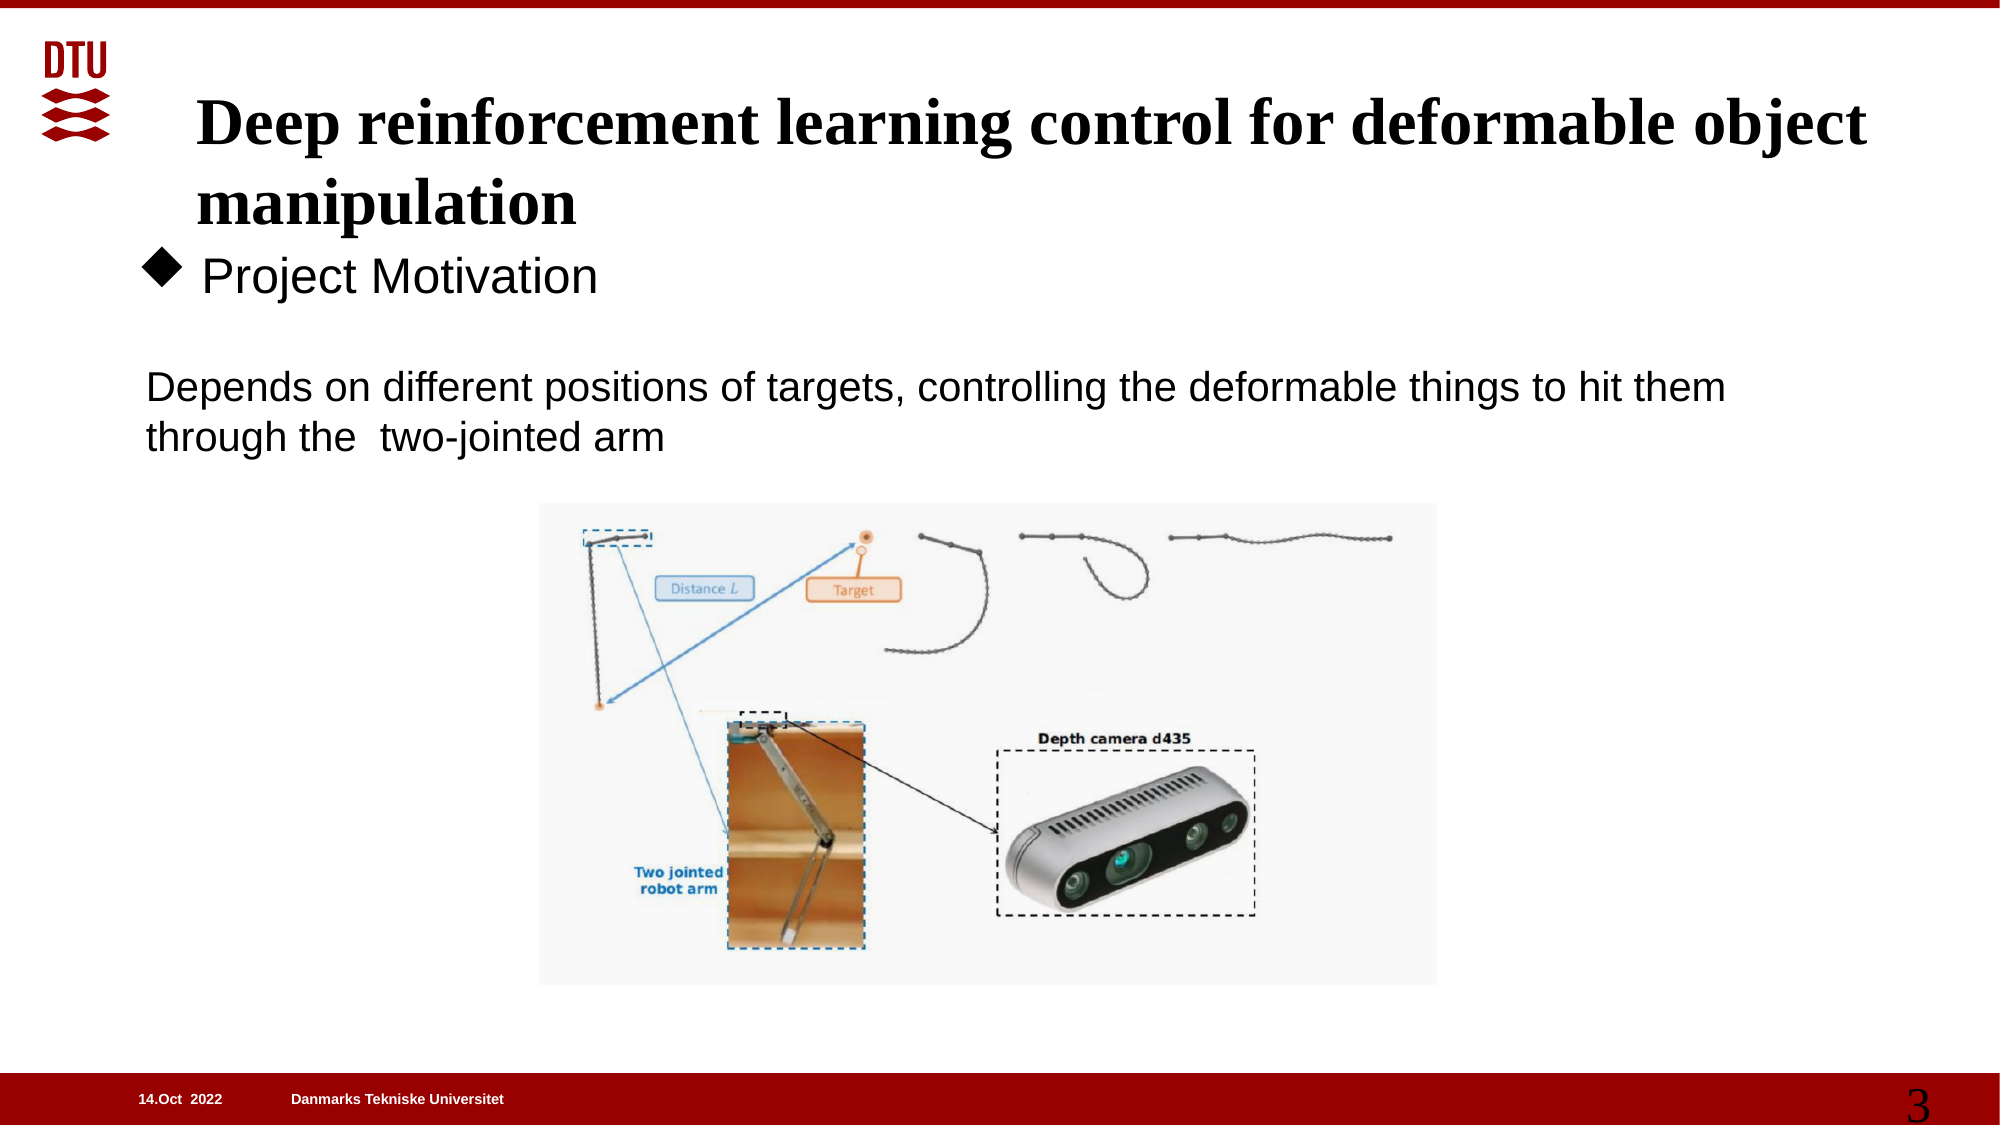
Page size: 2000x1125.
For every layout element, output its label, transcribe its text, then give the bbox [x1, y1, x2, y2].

text_box Project Motivation [137, 243, 1117, 325]
text_box Depends on different positions of targets, controlling the deformable things to hit them through the two-jointed arm [145, 359, 1793, 460]
picture [538, 503, 1437, 985]
text_box [1887, 1073, 1959, 1125]
text_box Deep reinforcement learning control for deformable object manipulation [196, 78, 2000, 239]
